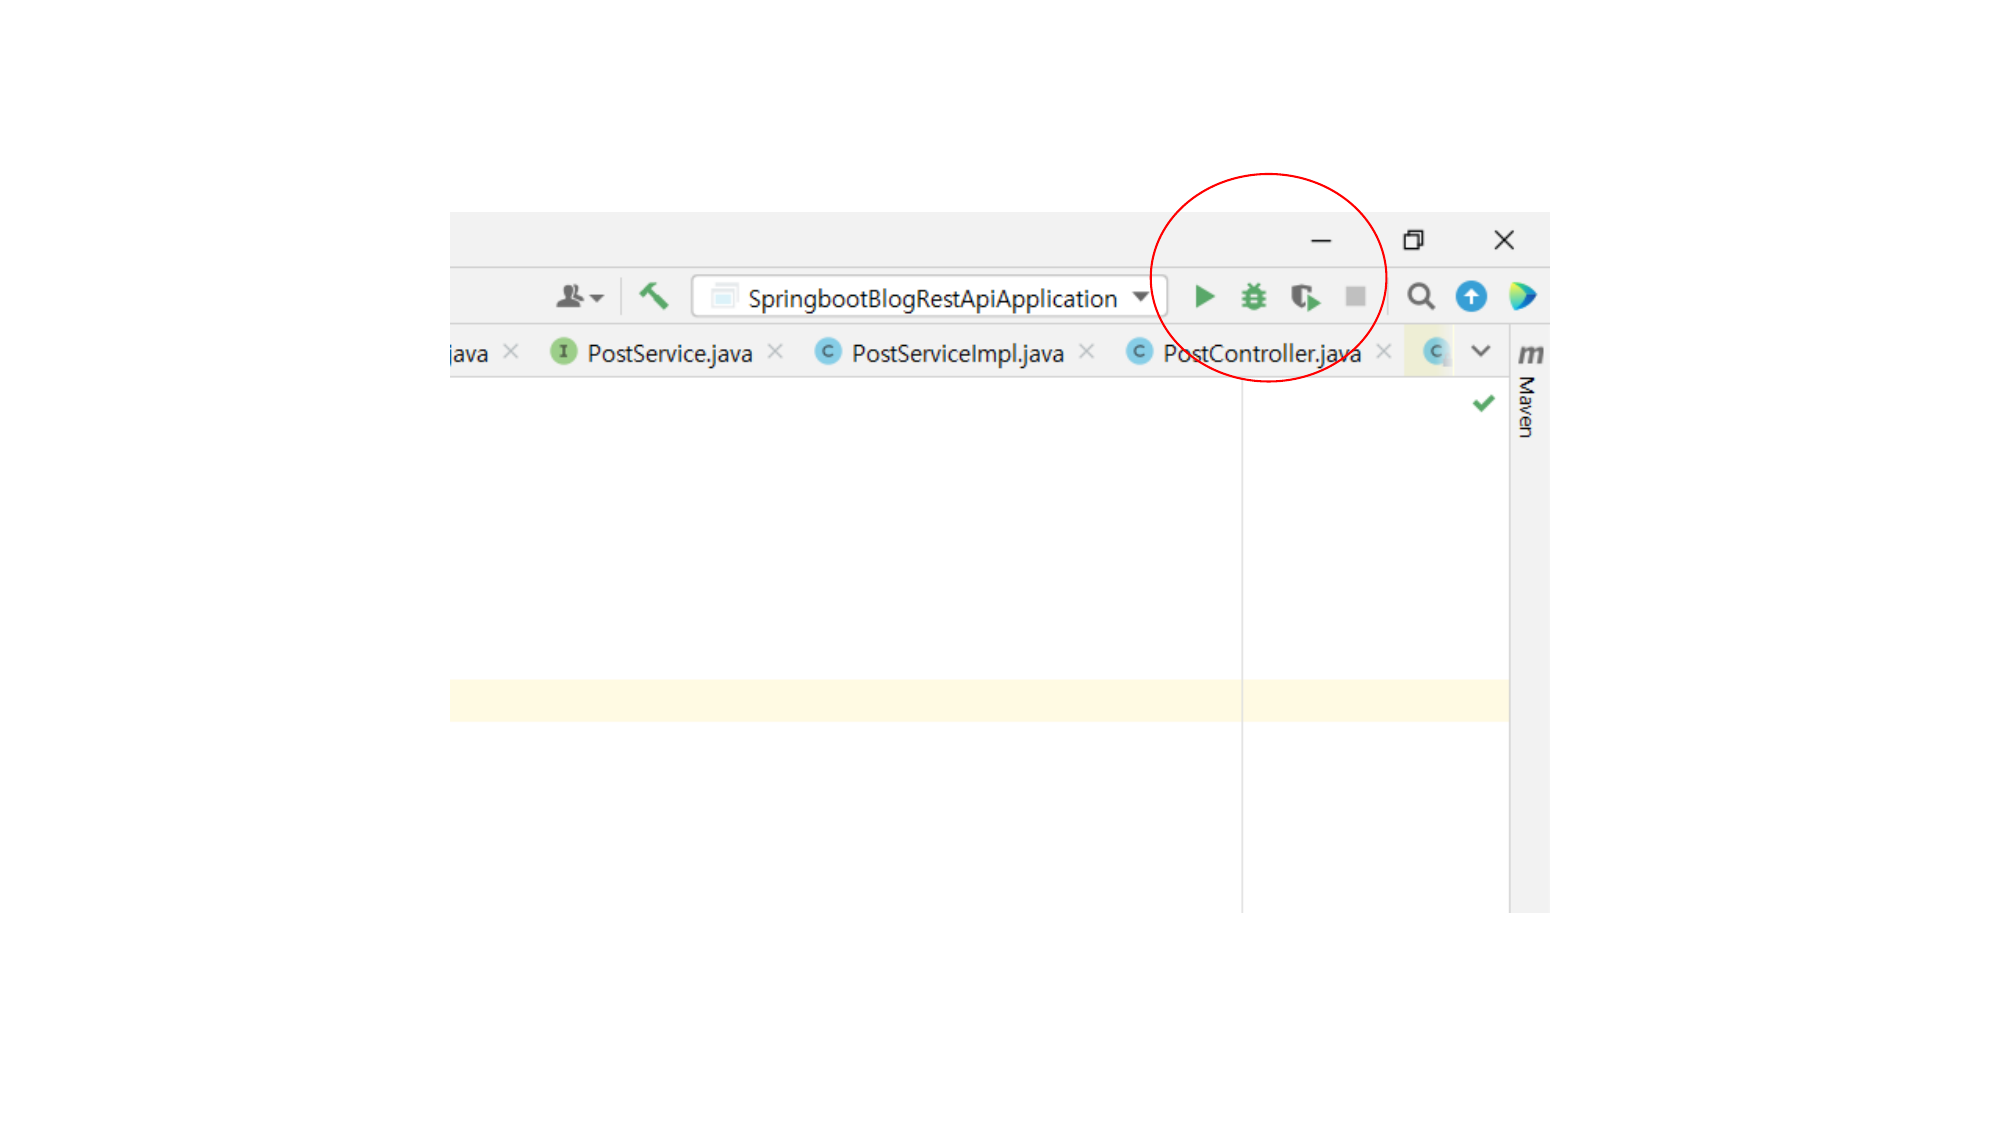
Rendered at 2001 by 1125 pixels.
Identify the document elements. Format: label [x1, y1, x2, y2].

picture [450, 212, 1550, 913]
text_box [1176, 172, 1362, 212]
